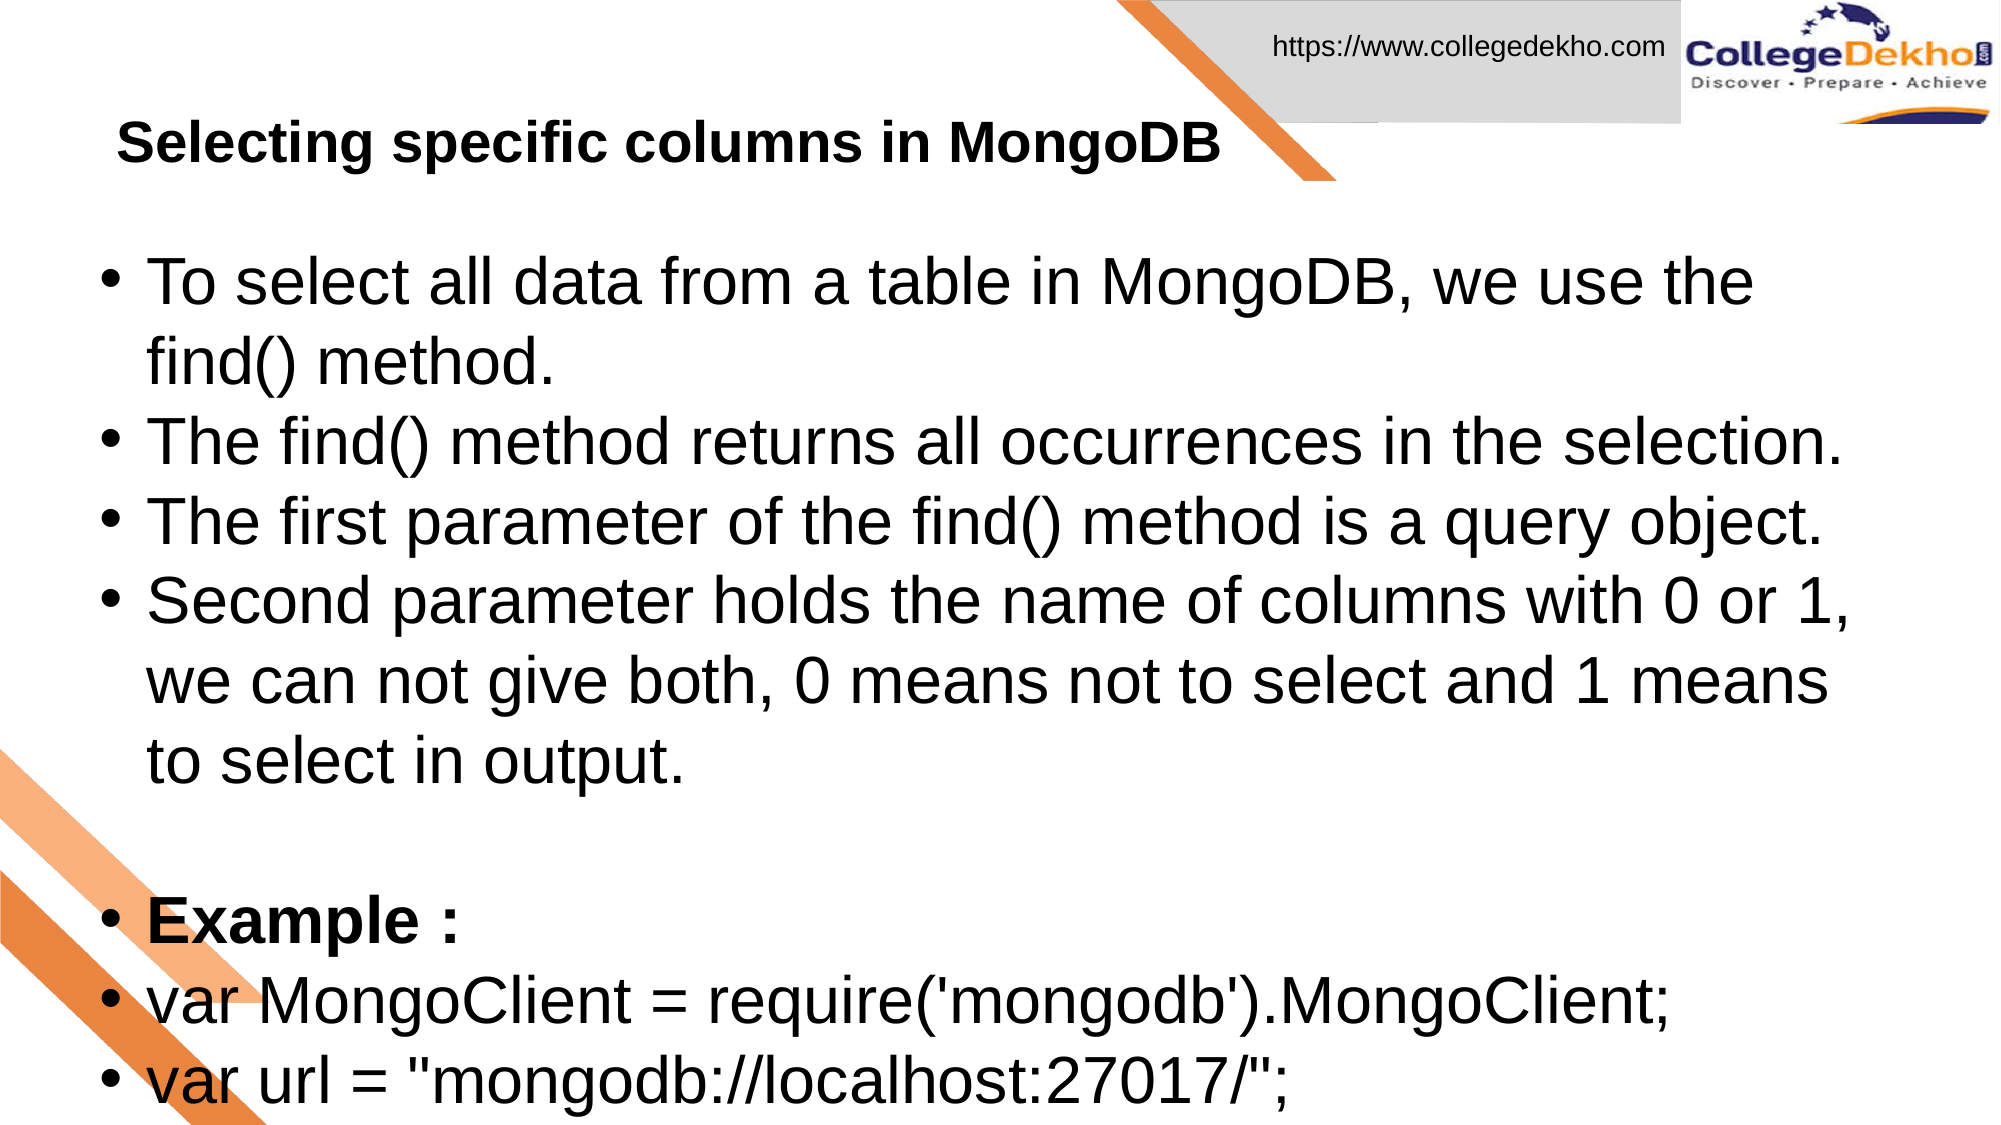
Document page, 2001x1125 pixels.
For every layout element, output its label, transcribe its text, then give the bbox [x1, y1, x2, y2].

picture [0, 745, 270, 1125]
title Selecting specific columns in MongoDB [99, 44, 1900, 233]
picture [1116, 0, 2000, 124]
list To select all data from a table in MongoDB, we use the find() method. The find() method returns all occurrences in the selection. The first parameter of the find() method is a query object. Second parameter holds the name of columns with 0 or 1, we can not give both, 0 means not to select and 1 means to select in output. Example : var MongoClient = require('mongodb').MongoClient; var url = "mongodb://localhost:27017/"; MongoClient.connect(url, function(err, db) { if (err) throw err; var dbo = db.db(“shoppingcart"); dbo.collection(“items").find({}, { itemname:1,price:1 } ).toArray(function(err, result) { if (err) throw err; console.log(result); db.close(); }); }); [99, 237, 1900, 975]
